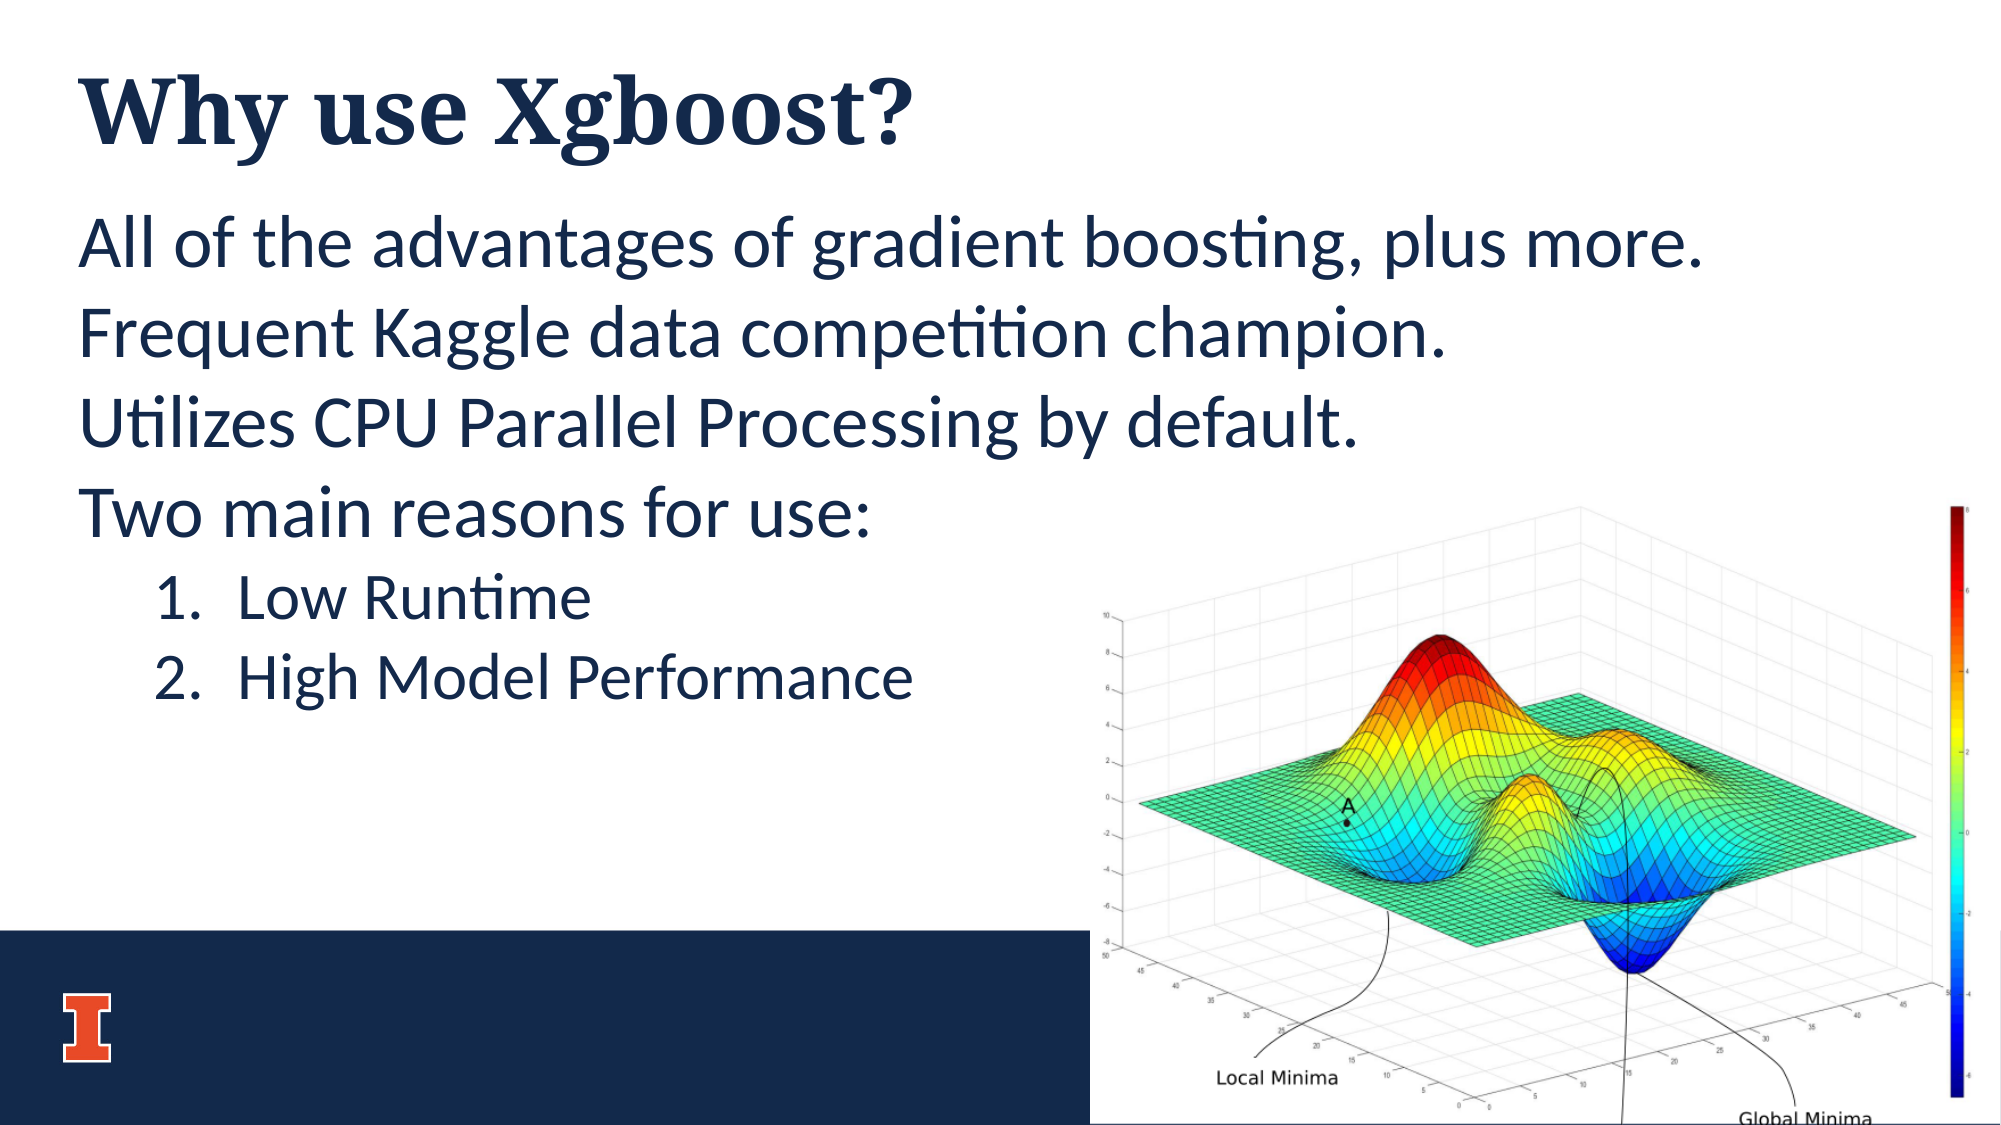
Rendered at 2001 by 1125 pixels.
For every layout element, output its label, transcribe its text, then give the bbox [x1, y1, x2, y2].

title Why use Xgboost? [63, 45, 1795, 185]
list All of the advantages of gradient boosting, plus more. Frequent Kaggle data competition champion. Utilizes CPU Parallel Processing by default. Two main reasons for use: Low Runtime High Model Performance [63, 185, 1795, 894]
picture [0, 0, 2001, 1125]
